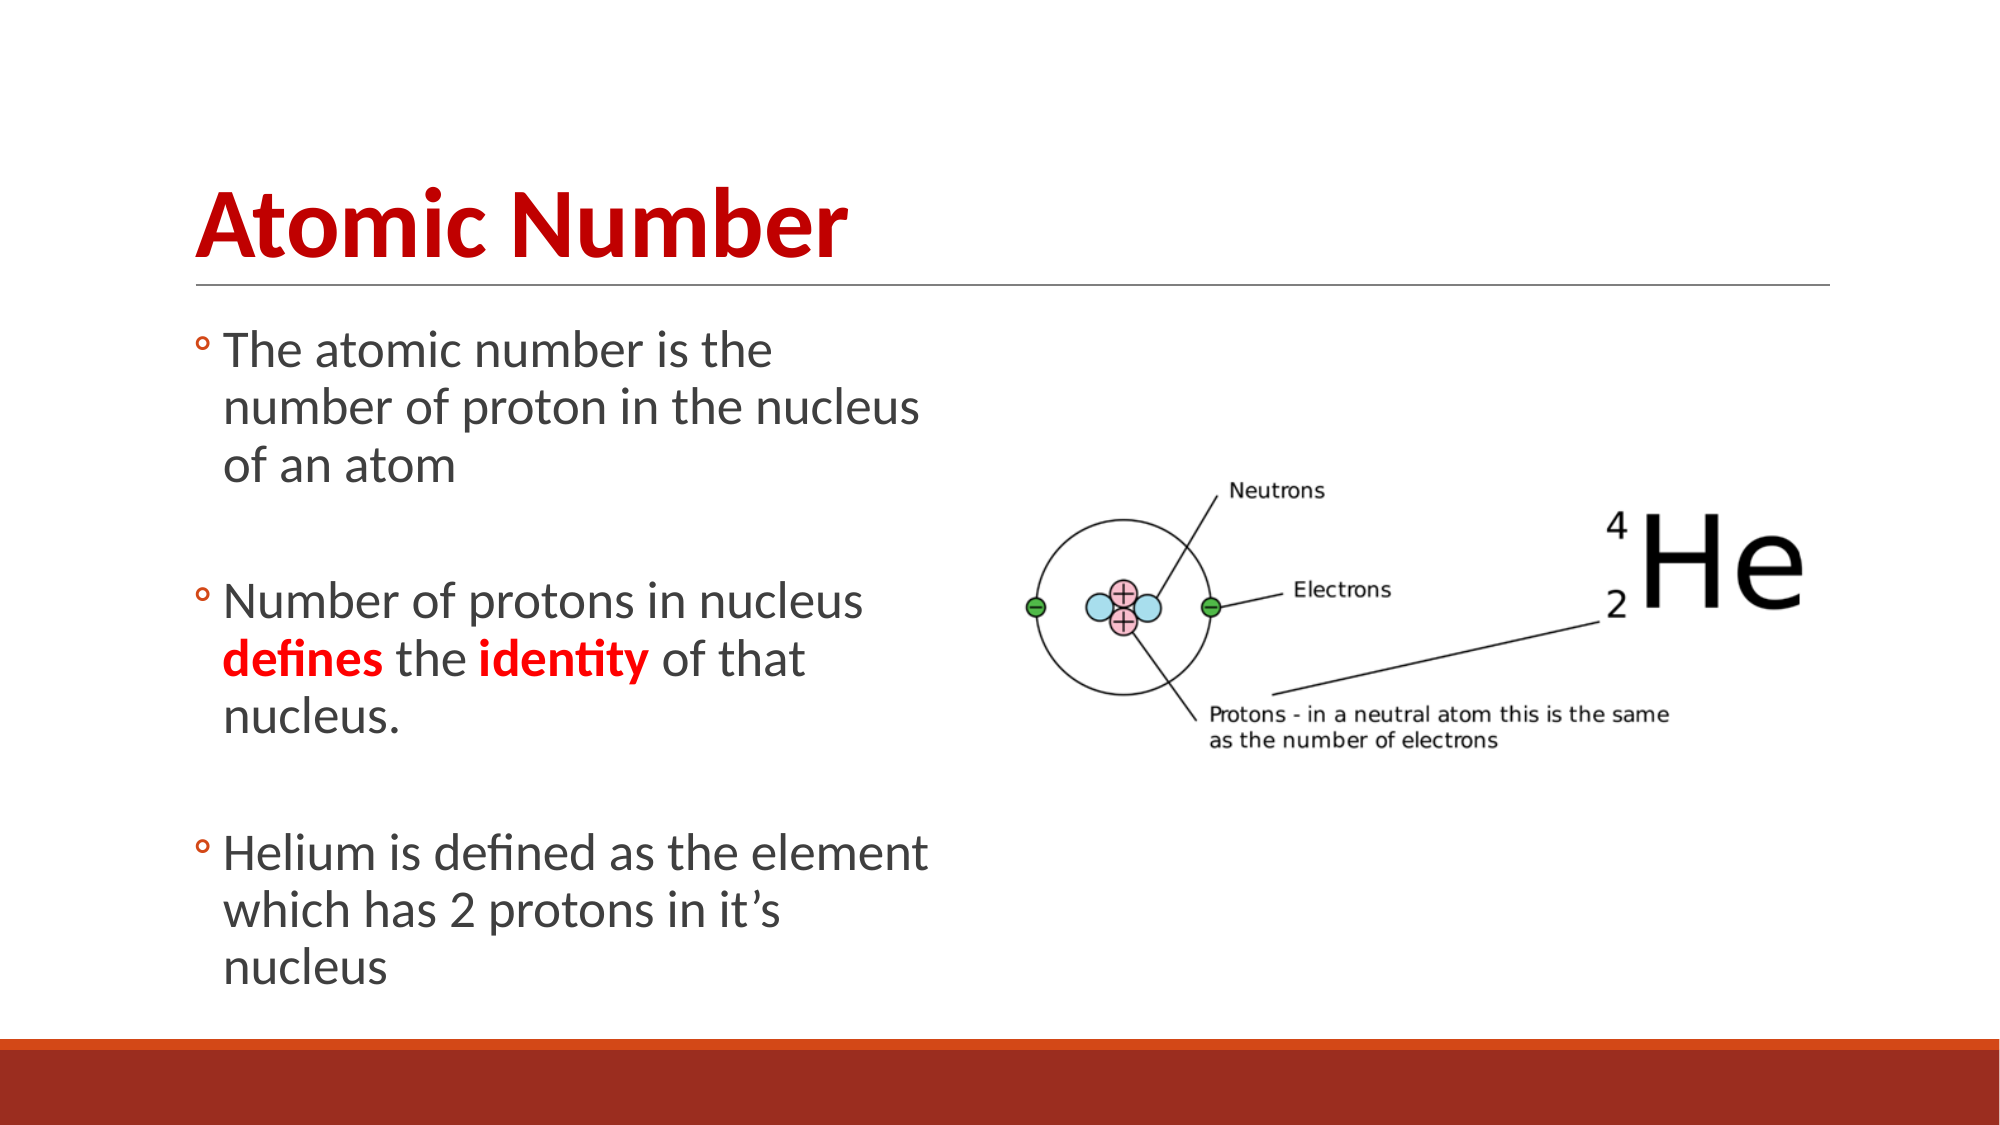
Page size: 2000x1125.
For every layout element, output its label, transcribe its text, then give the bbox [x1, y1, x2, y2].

title Atomic Number [179, 47, 1830, 285]
picture [1011, 420, 1806, 764]
list The atomic number is the number of proton in the nucleus of an atom Number of protons in nucleus defines the identity of that nucleus. Helium is defined as the element which has 2 protons in it’s nucleus [161, 314, 953, 1004]
